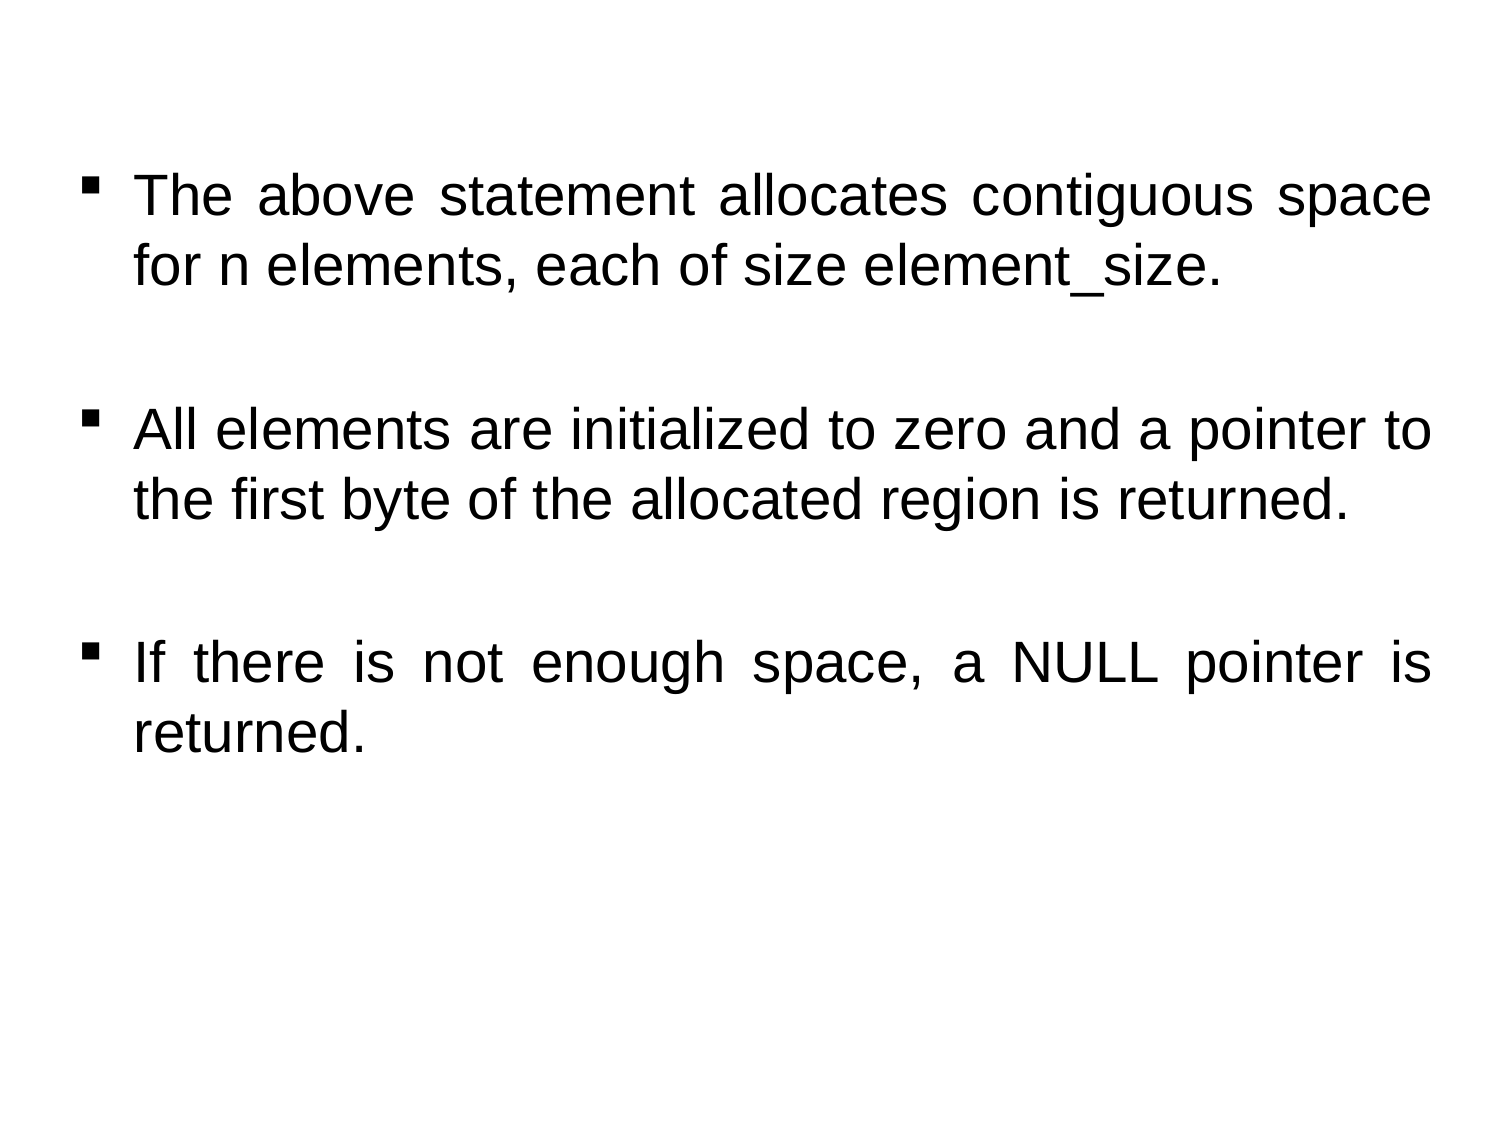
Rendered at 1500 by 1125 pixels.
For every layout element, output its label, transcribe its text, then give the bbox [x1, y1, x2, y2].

list The above statement allocates contiguous space for n elements, each of size element_size. All elements are initialized to zero and a pointer to the first byte of the allocated region is returned. If there is not enough space, a NULL pointer is returned. [62, 149, 1451, 838]
